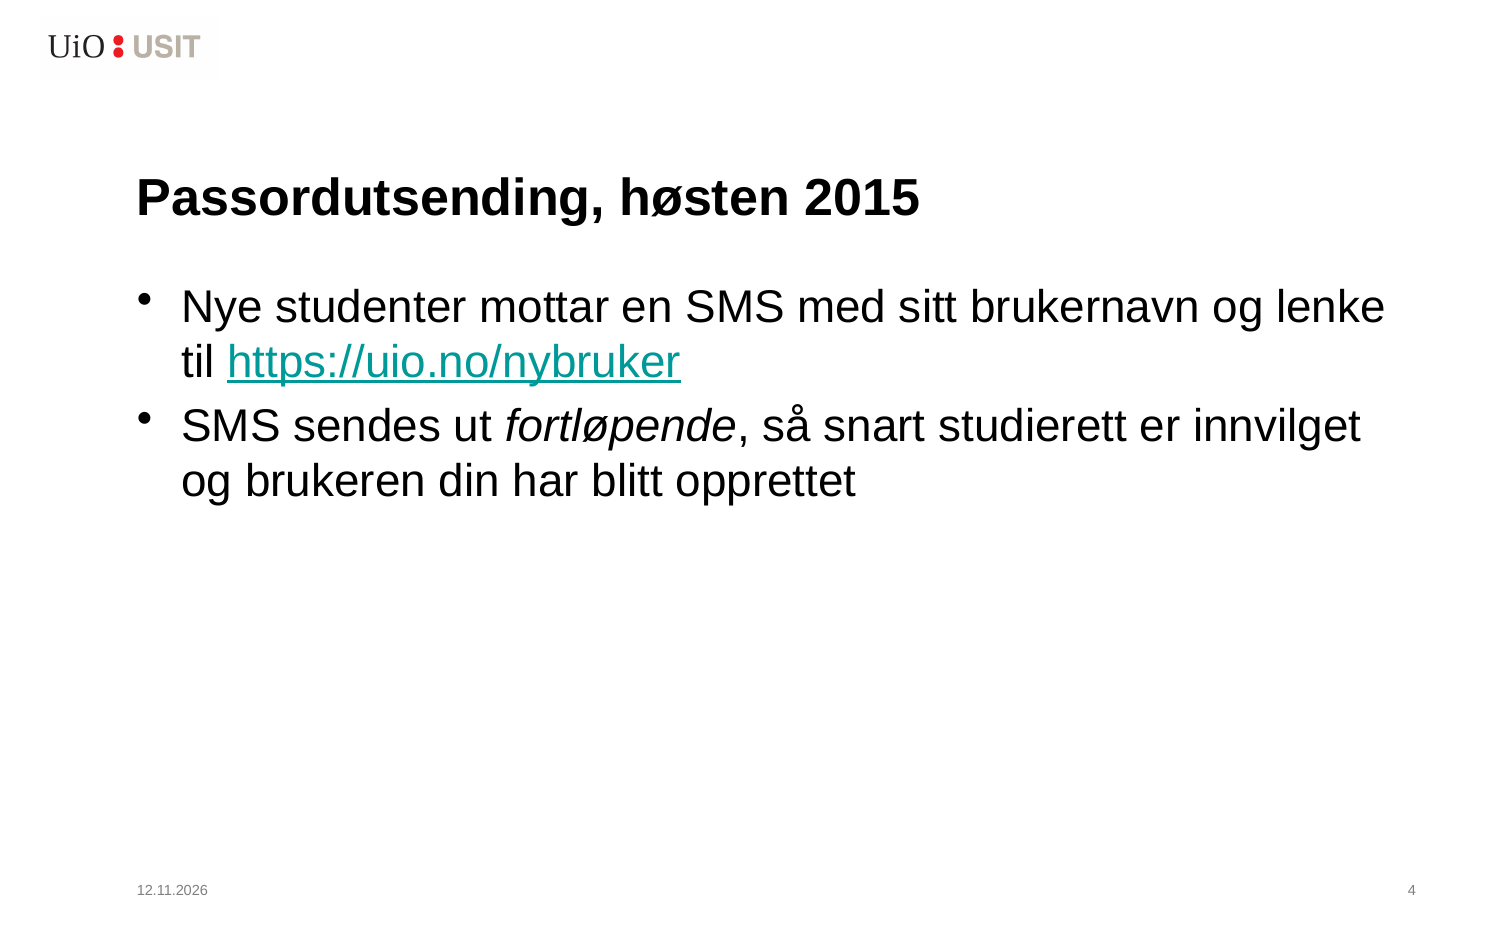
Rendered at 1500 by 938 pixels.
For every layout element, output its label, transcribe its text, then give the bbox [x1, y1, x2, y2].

slide_number 5 [1315, 874, 1429, 938]
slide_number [124, 874, 438, 938]
list Nye studenter mottar en SMS med sitt brukernavn og lenke til https://uio.no/nybruker SMS sendes ut fortløpende, så snart studierett er innvilget og brukeren din har blitt opprettet [125, 270, 1425, 834]
title Passordutsending, høsten 2015 [125, 116, 1425, 270]
picture [41, 17, 219, 79]
